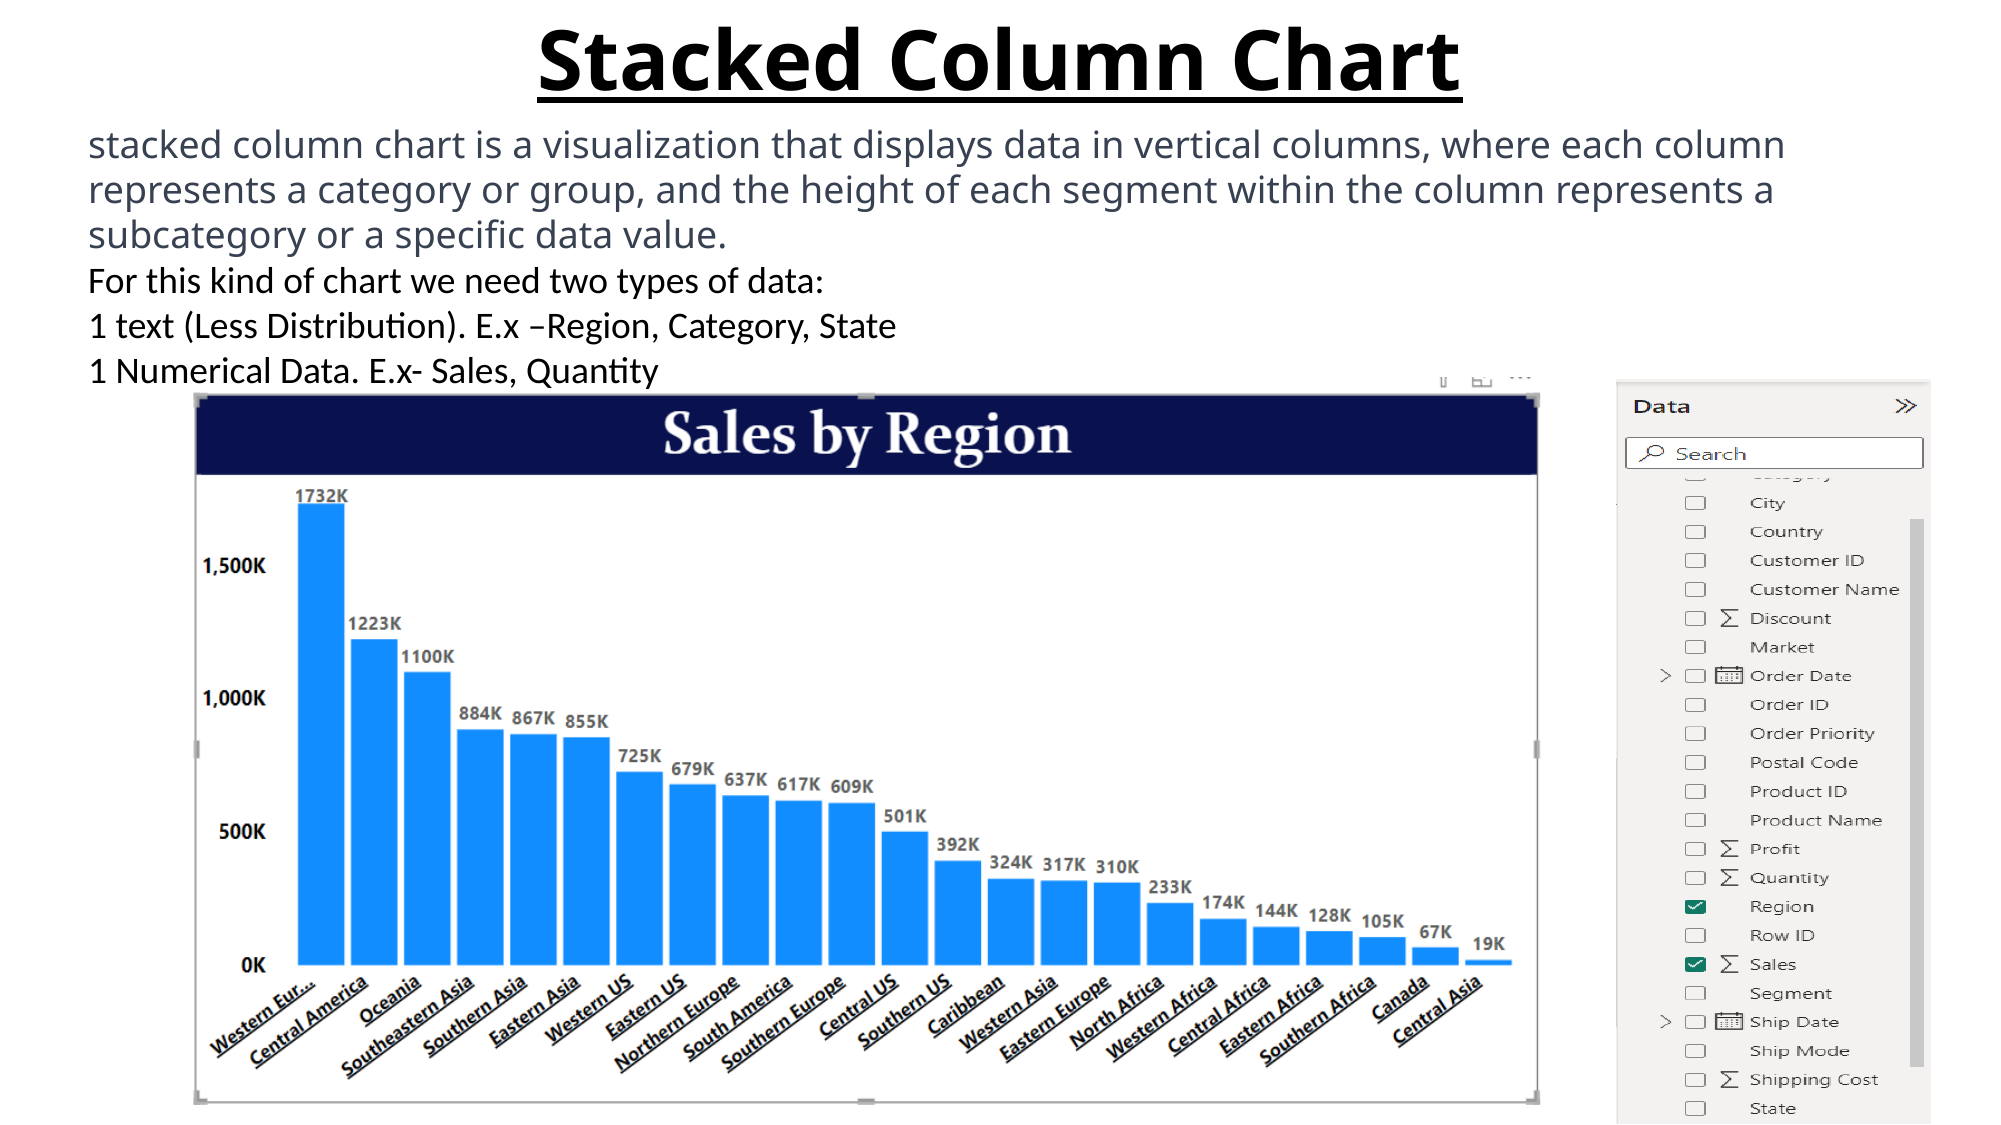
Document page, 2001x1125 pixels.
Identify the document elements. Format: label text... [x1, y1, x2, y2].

text_box stacked column chart is a visualization that displays data in vertical columns, where each column represents a category or group, and the height of each segment within the column represents a subcategory or a specific data value. For this kind of chart we need two types of data: 1 text (Less Distribution). E.x –Region, Category, State 1 Numerical Data. E.x- Sales, Quantity [73, 113, 1828, 399]
picture [170, 377, 1567, 1125]
title Stacked Column Chart [249, 0, 1750, 113]
picture [1616, 379, 1931, 1124]
